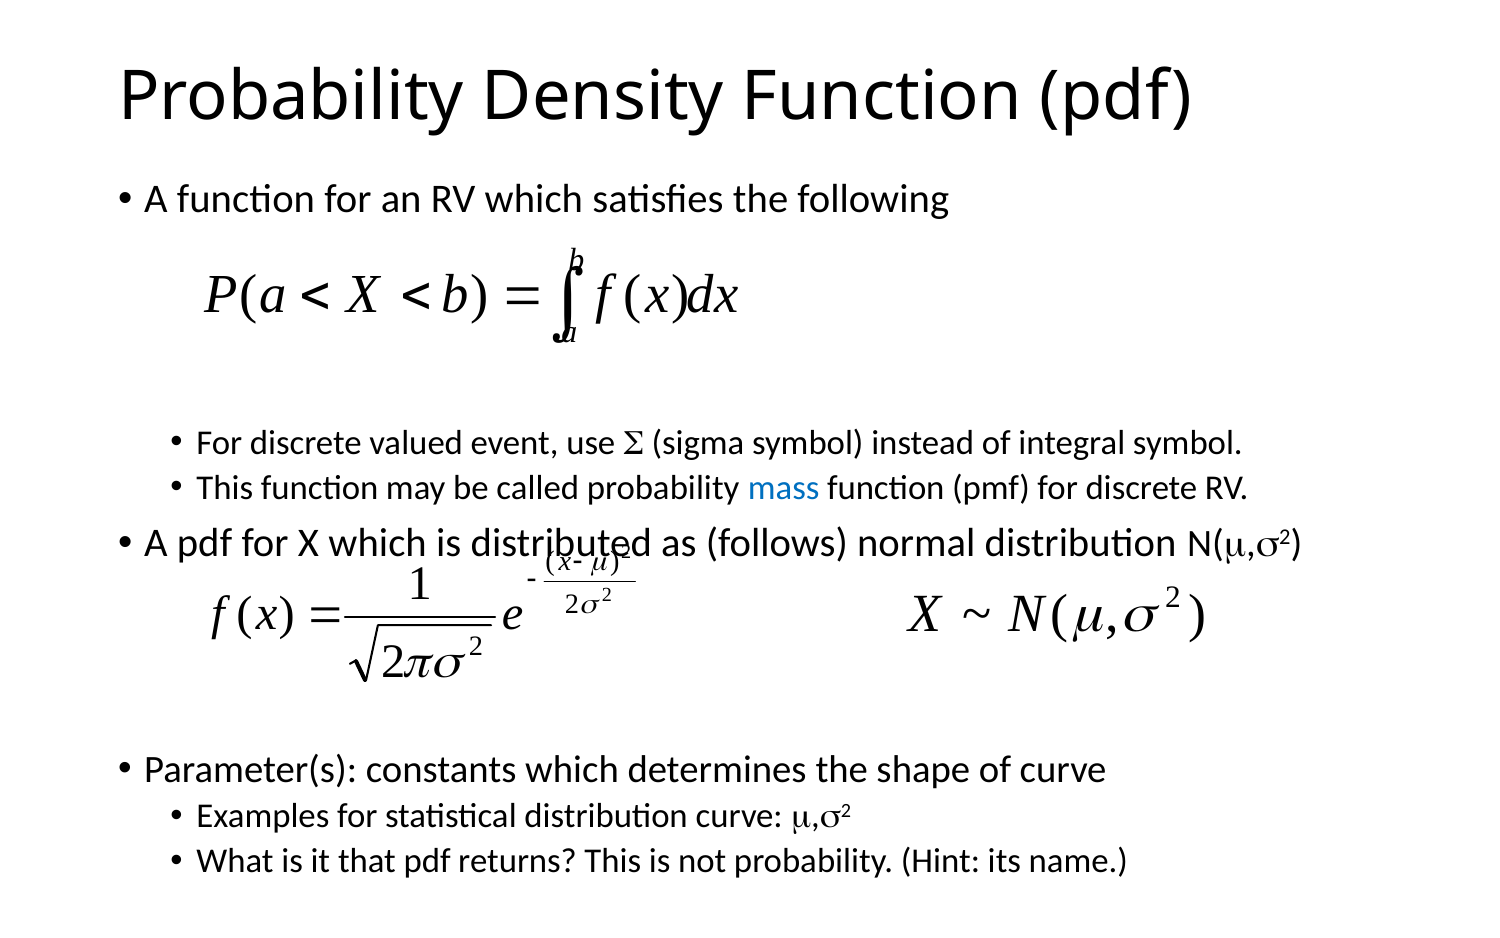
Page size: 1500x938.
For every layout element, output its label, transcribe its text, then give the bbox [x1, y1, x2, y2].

list A function for an RV which satisfies the following For discrete valued event, use S (sigma symbol) instead of integral symbol. This function may be called probability mass function (pmf) for discrete RV. A pdf for X which is distributed as (follows) normal distribution N(m,s2) Parameter(s): constants which determines the shape of curve Examples for statistical distribution curve: m,s2 What is it that pdf returns? This is not probability. (Hint: its name.) [103, 170, 1397, 892]
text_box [194, 532, 644, 694]
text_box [194, 234, 750, 354]
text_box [896, 572, 1216, 654]
title Probability Density Function (pdf) [103, 49, 1397, 145]
